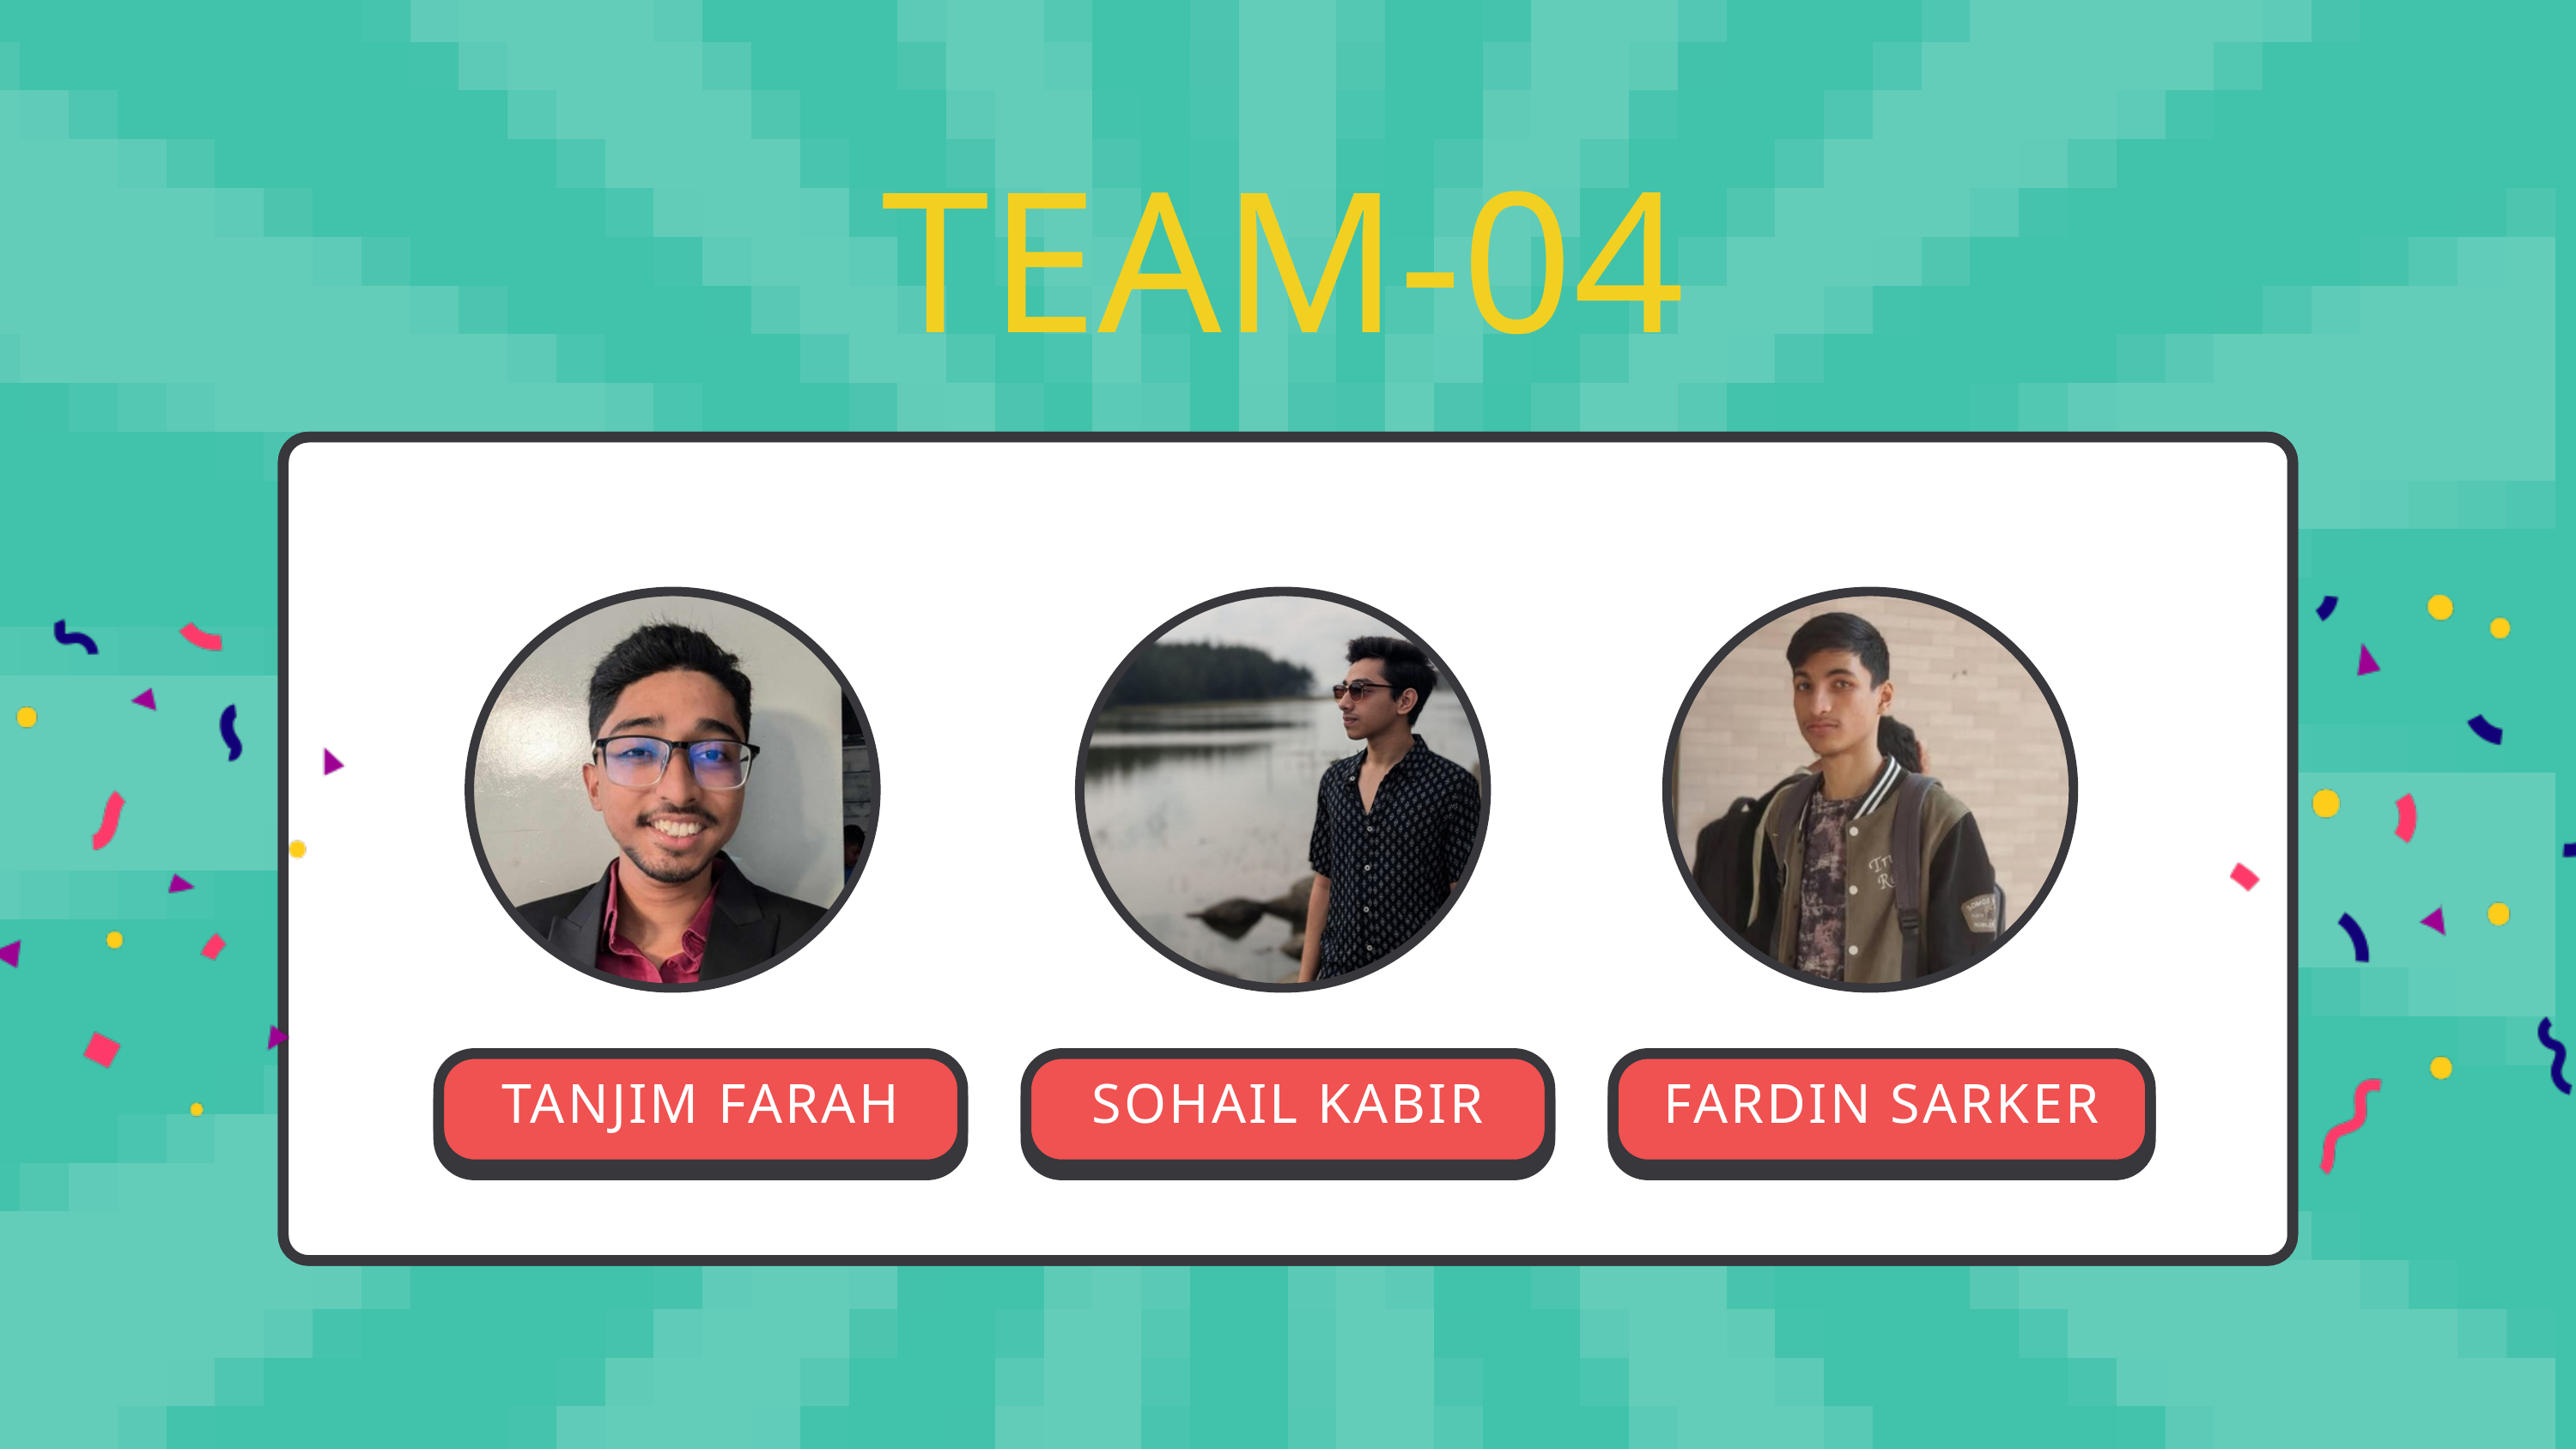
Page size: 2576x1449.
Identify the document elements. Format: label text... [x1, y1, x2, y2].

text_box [1079, 591, 1487, 989]
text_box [283, 436, 2293, 1261]
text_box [1613, 1053, 2151, 1175]
text_box [0, 595, 276, 1175]
text_box [2300, 595, 2576, 1175]
text_box TEAM-04 [214, 206, 2353, 373]
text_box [438, 1053, 963, 1175]
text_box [469, 591, 877, 989]
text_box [1025, 1053, 1551, 1175]
text_box [0, 1175, 2576, 1449]
text_box [0, 0, 2576, 595]
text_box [1666, 591, 2074, 989]
